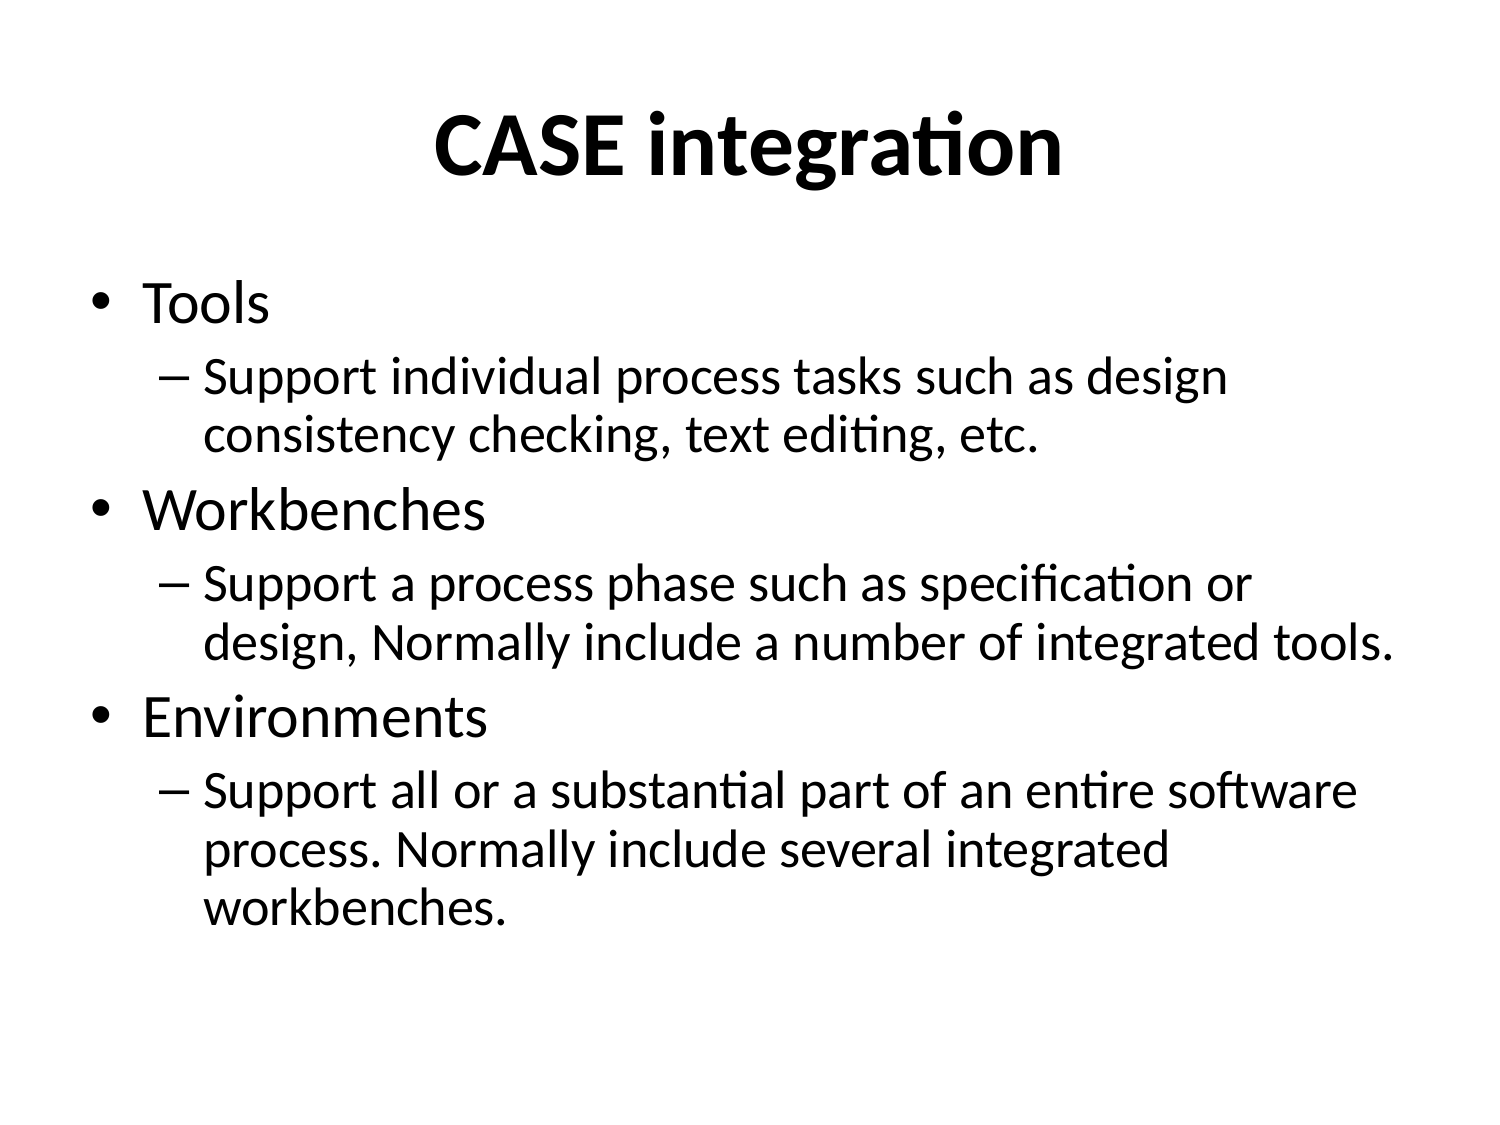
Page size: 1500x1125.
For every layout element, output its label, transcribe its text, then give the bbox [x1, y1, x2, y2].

title CASE integration [75, 45, 1425, 233]
list Tools Support individual process tasks such as design consistency checking, text editing, etc. Workbenches Support a process phase such as specification or design, Normally include a number of integrated tools. Environments Support all or a substantial part of an entire software process. Normally include several integrated workbenches. [75, 262, 1425, 1005]
